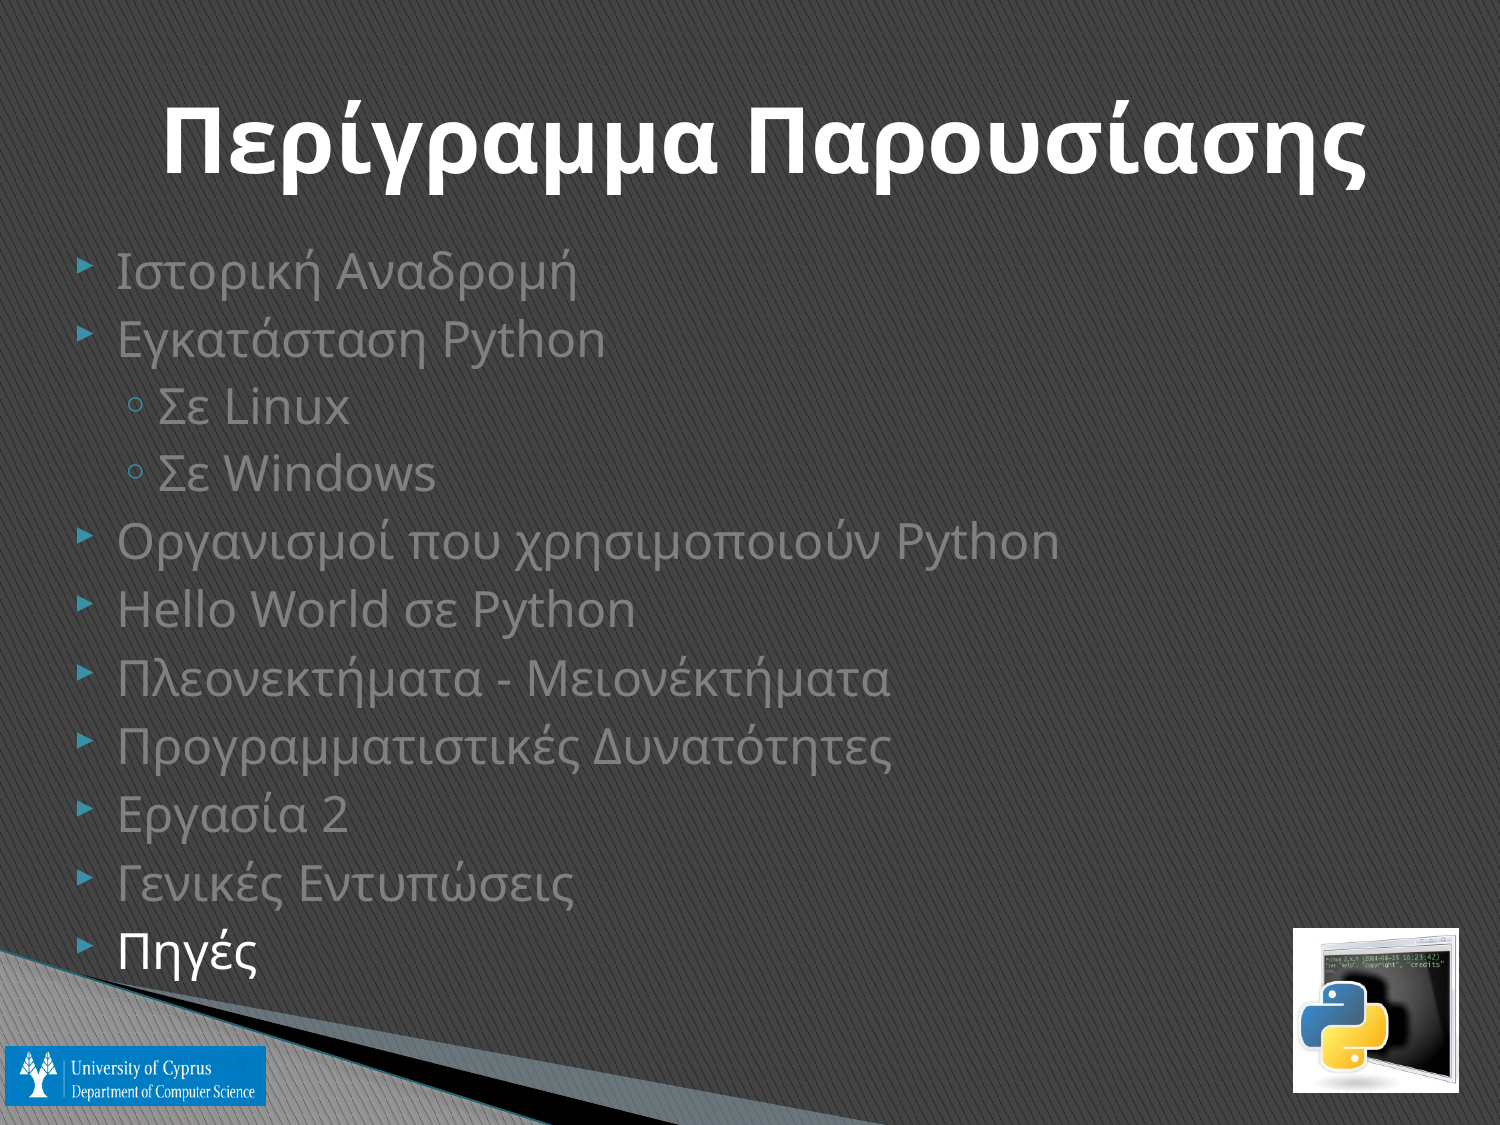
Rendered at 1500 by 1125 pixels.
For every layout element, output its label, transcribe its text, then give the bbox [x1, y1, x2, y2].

picture [1293, 928, 1459, 1093]
text_box Περίγραμμα Παρουσίασης [88, 42, 1439, 231]
picture [5, 1046, 266, 1107]
list Ιστορική Αναδρομή Εγκατάσταση Python Σε Linux Σε Windows Οργανισμοί που χρησιμοποιούν Python Hello World σε Python Πλεονεκτήματα - Μειονέκτήματα Προγραμματιστικές Δυνατότητες Εργασία 2 Γενικές Εντυπώσεις Πηγές [41, 231, 1392, 975]
